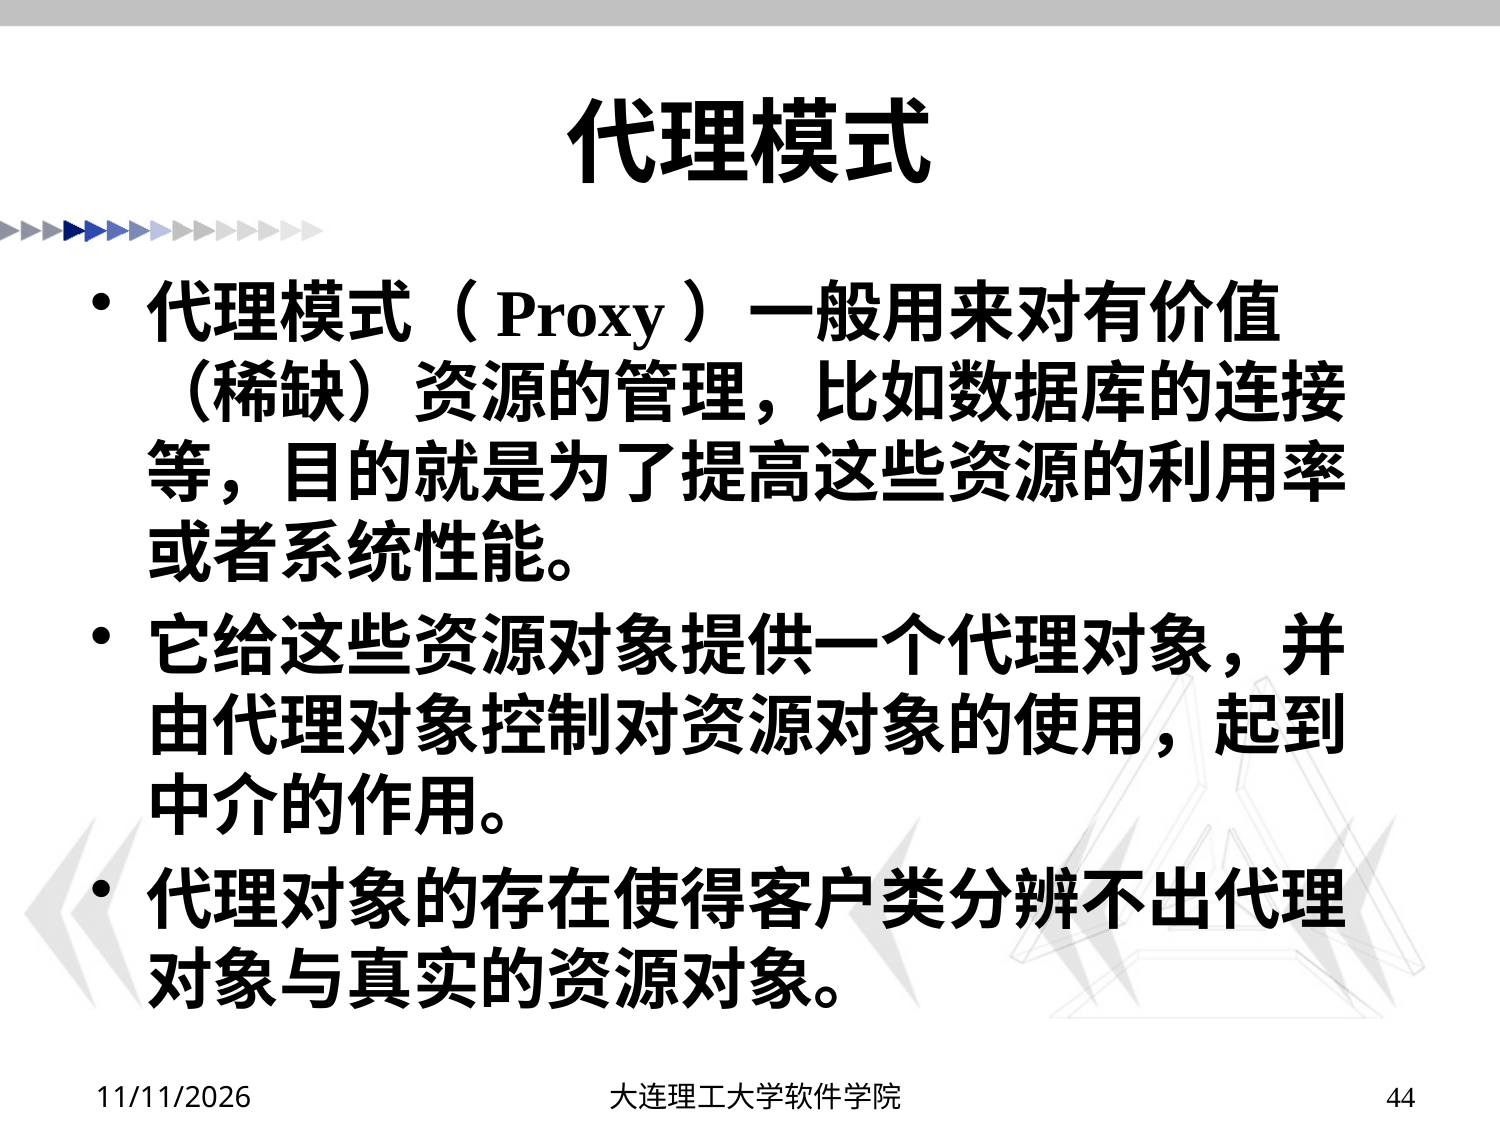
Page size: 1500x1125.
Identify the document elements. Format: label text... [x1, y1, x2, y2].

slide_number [80, 1070, 431, 1114]
footer 大连理工大学软件学院 [517, 1070, 994, 1114]
slide_number 44 [1080, 1070, 1431, 1114]
list 代理模式（Proxy）一般用来对有价值（稀缺）资源的管理，比如数据库的连接等，目的就是为了提高这些资源的利用率或者系统性能。 它给这些资源对象提供一个代理对象，并由代理对象控制对资源对象的使用，起到中介的作用。 代理对象的存在使得客户类分辨不出代理对象与真实的资源对象。 [74, 262, 1426, 1048]
picture [0, 0, 1500, 1125]
title 代理模式 [74, 44, 1426, 233]
